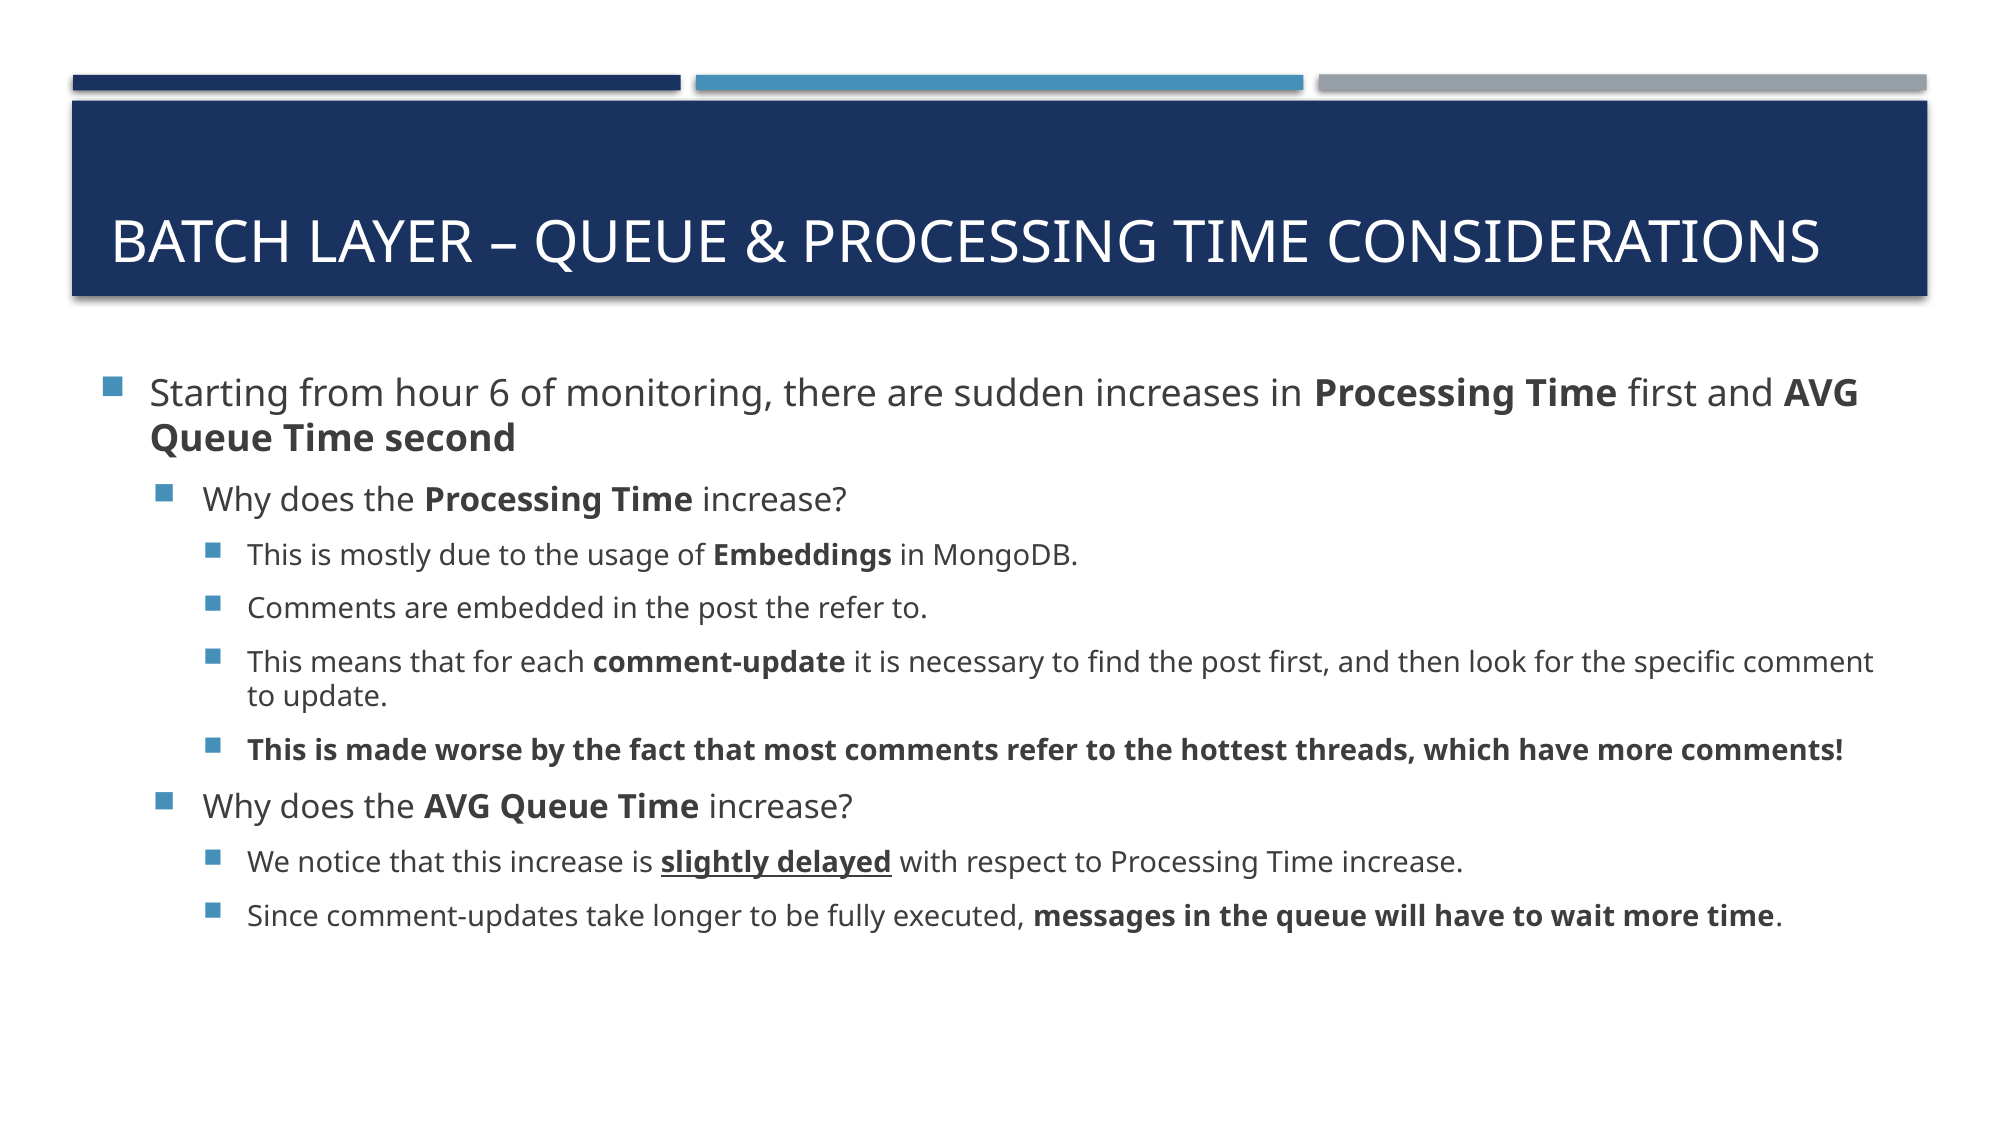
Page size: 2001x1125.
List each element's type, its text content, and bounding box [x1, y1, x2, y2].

list Starting from hour 6 of monitoring, there are sudden increases in Processing Time first and AVG Queue Time second Why does the Processing Time increase? This is mostly due to the usage of Embeddings in MongoDB. Comments are embedded in the post the refer to. This means that for each comment-update it is necessary to find the post first, and then look for the specific comment to update. This is made worse by the fact that most comments refer to the hottest threads, which have more comments! Why does the AVG Queue Time increase? We notice that this increase is slightly delayed with respect to Processing Time increase. Since comment-updates take longer to be fully executed, messages in the queue will have to wait more time. [84, 357, 1894, 1090]
title Batch layer – QUEUE & PROCESSING TIME CONSIDERATIONS [95, 115, 1905, 282]
